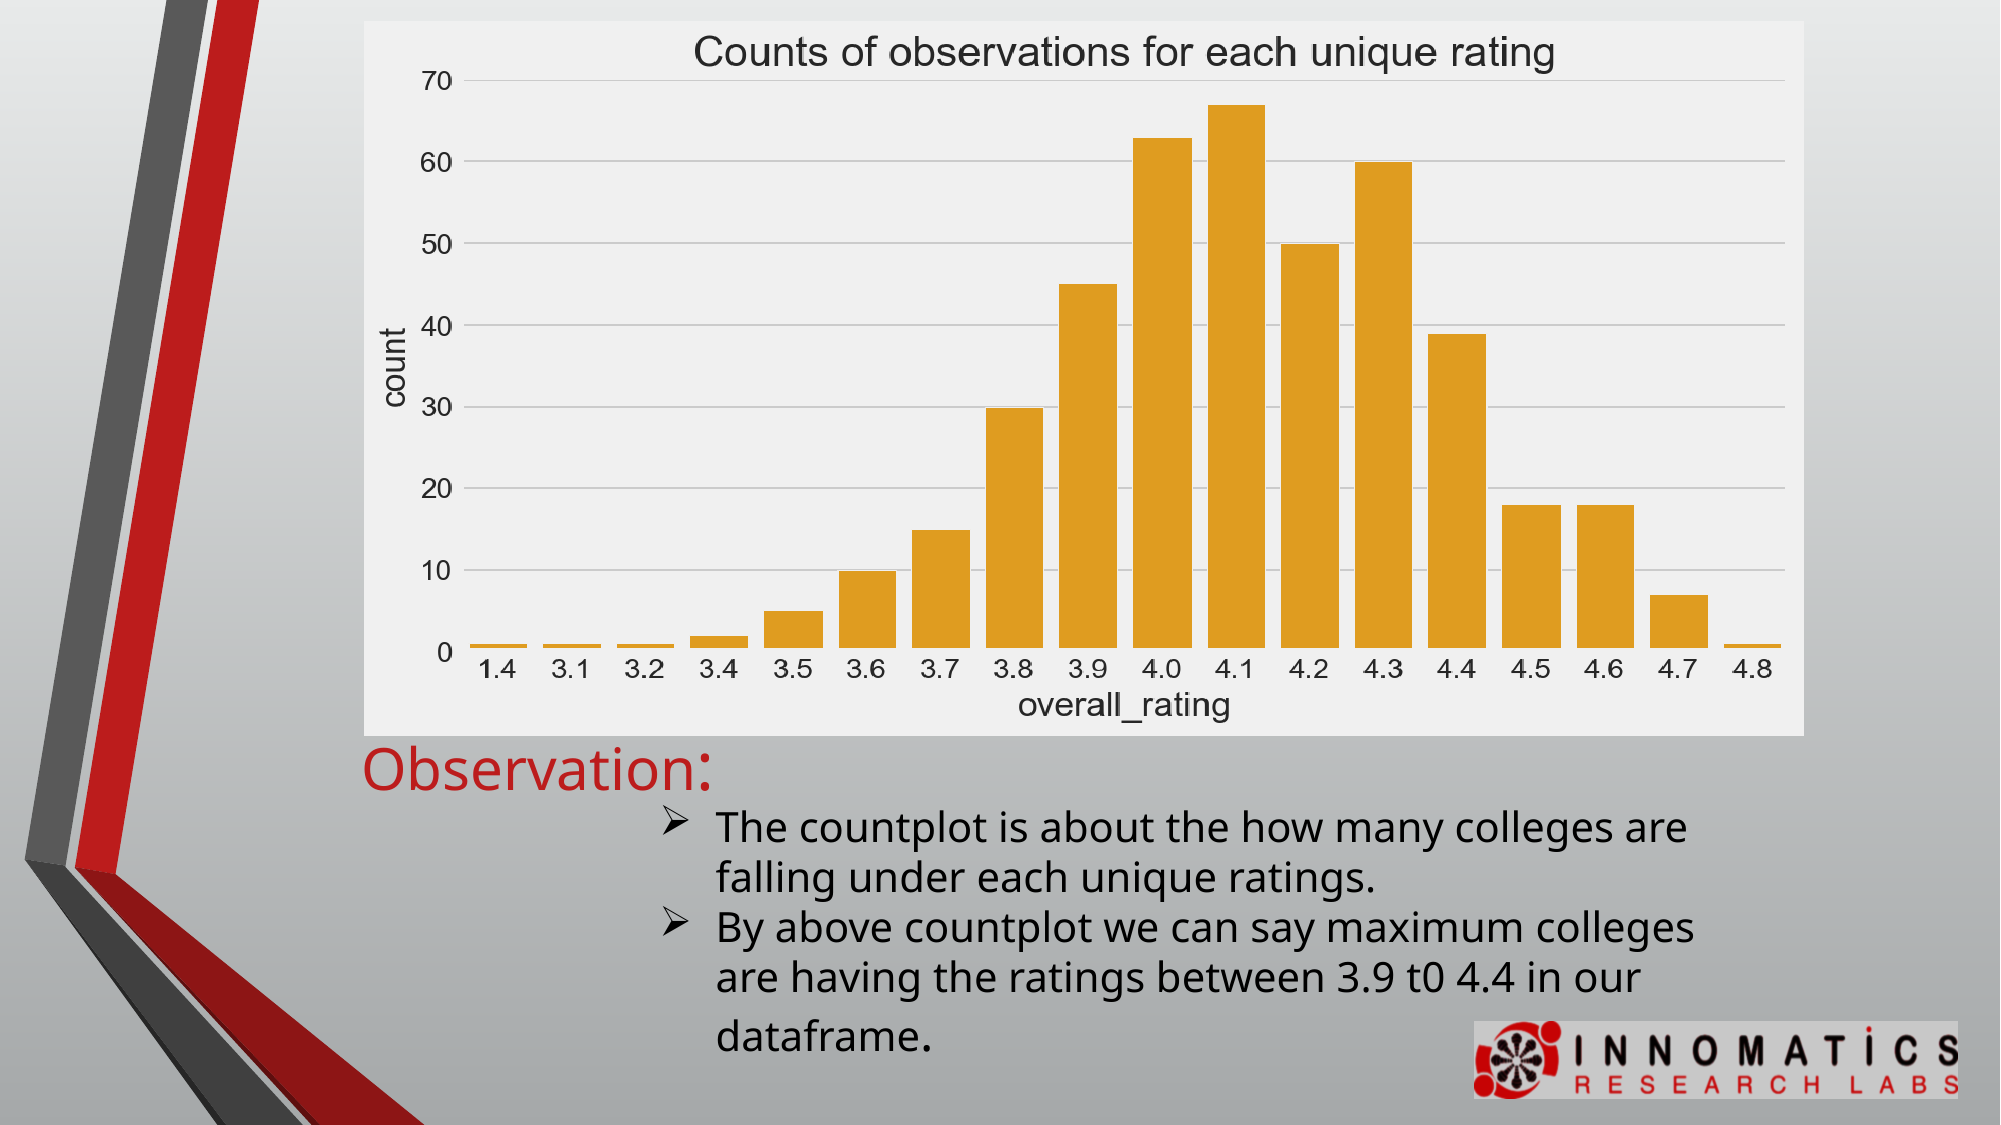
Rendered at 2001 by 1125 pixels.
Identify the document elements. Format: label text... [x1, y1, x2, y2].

text_box The countplot is about the how many colleges are falling under each unique ratings. By above countplot we can say maximum colleges are having the ratings between 3.9 t0 4.4 in our dataframe. [644, 793, 1764, 1069]
picture [364, 21, 1804, 736]
picture [1473, 1021, 1959, 1099]
text_box Observation: [346, 716, 1347, 812]
